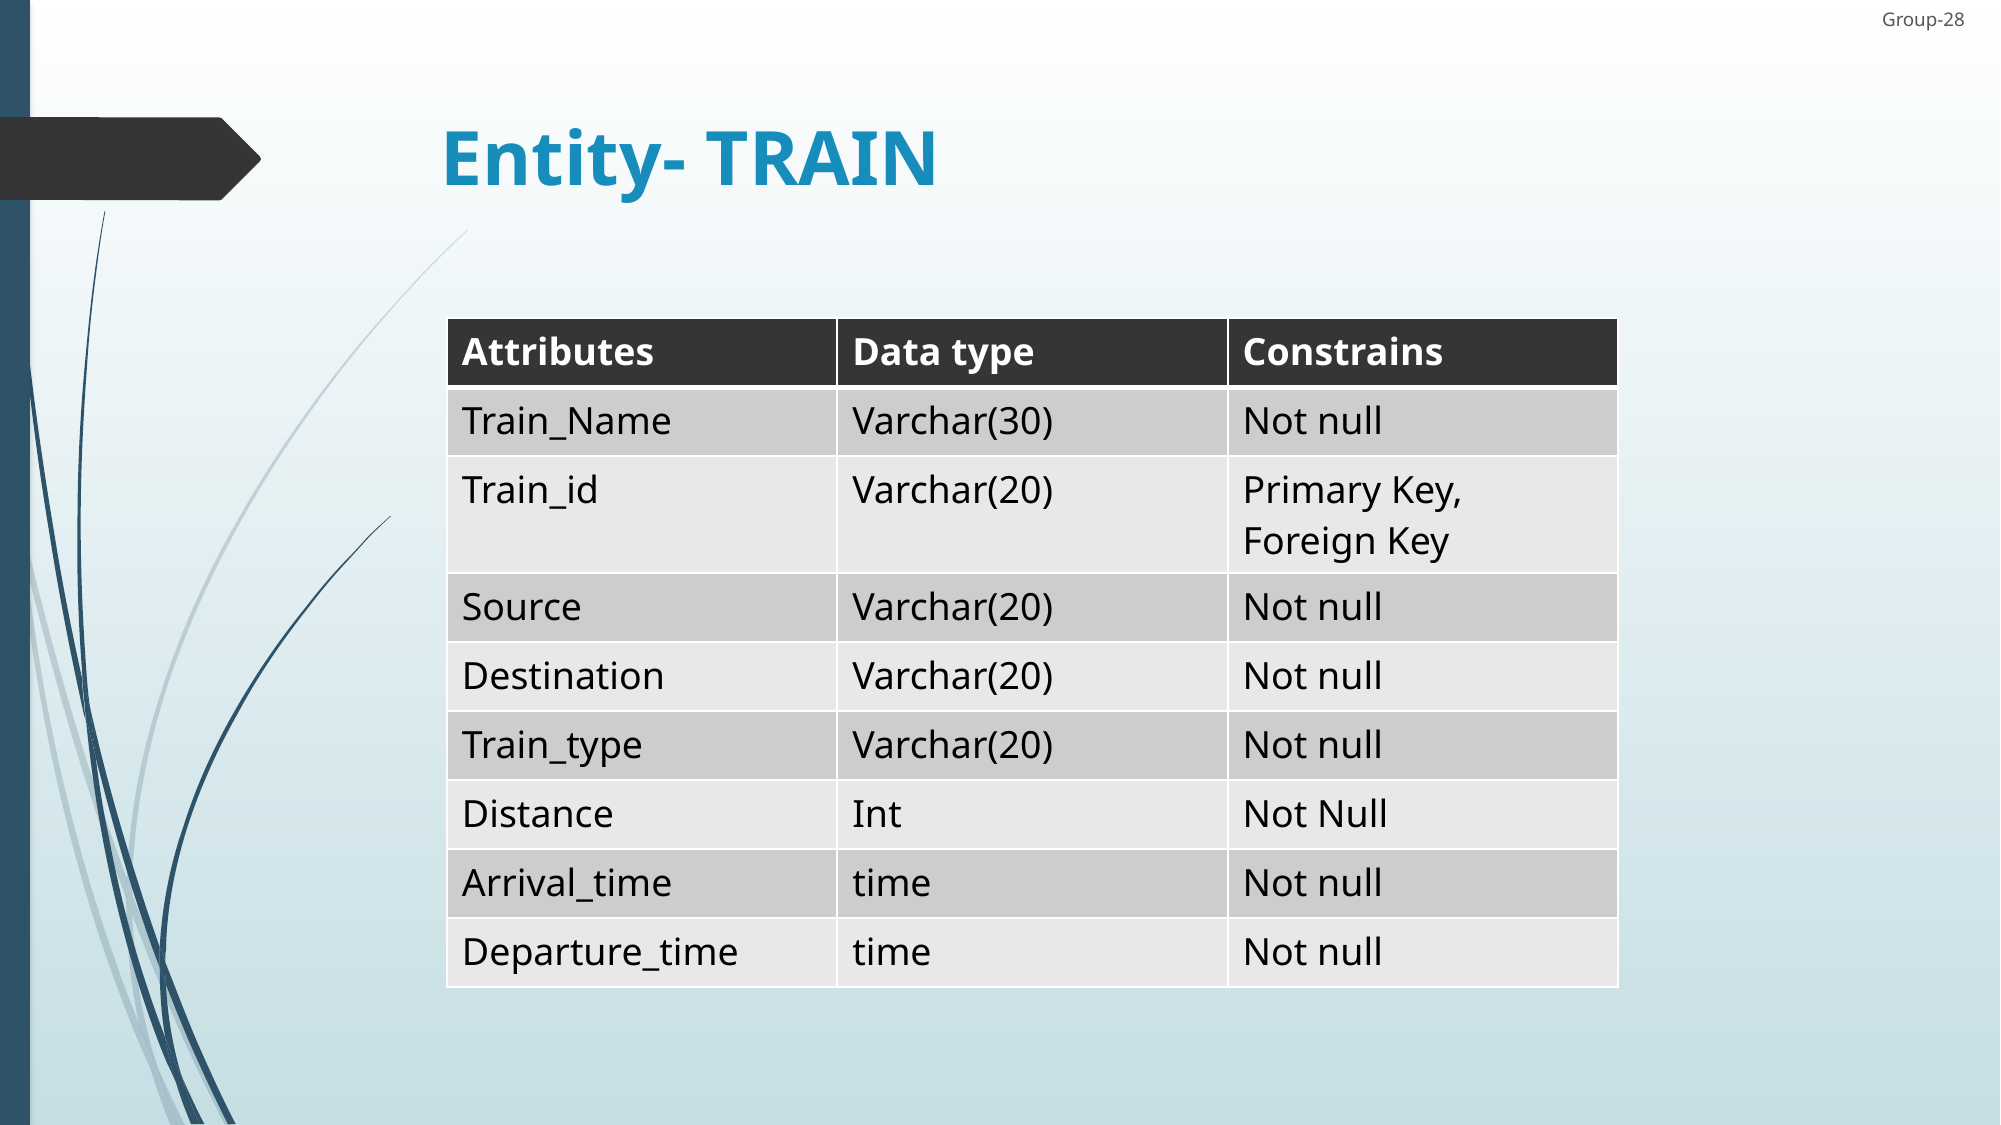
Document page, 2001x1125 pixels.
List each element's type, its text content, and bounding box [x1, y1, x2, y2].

table_cell Destination [448, 643, 836, 710]
table_cell Not null [1229, 712, 1617, 779]
table_cell Varchar(30) [838, 390, 1227, 455]
table_cell time [838, 850, 1227, 917]
table_cell Train_id [448, 457, 836, 572]
table_cell Source [448, 574, 836, 641]
table_cell Primary Key, Foreign Key [1229, 457, 1617, 572]
table_cell Not null [1229, 850, 1617, 917]
table_cell Not null [1229, 390, 1617, 455]
table_cell Not null [1229, 574, 1617, 641]
table_cell Varchar(20) [838, 574, 1227, 641]
table_cell Train_Name [448, 390, 836, 455]
table_cell Varchar(20) [838, 643, 1227, 710]
table_cell Not null [1229, 643, 1617, 710]
table_cell Varchar(20) [838, 712, 1227, 779]
table_header Constrains [1229, 319, 1617, 385]
table_header Attributes [448, 319, 836, 385]
table_cell Int [838, 781, 1227, 848]
table_header Data type [838, 319, 1227, 385]
table_cell Varchar(20) [838, 457, 1227, 572]
table_cell Train_type [448, 712, 836, 779]
title Entity- TRAIN [425, 102, 1888, 313]
table_cell Departure_time [448, 919, 836, 986]
text_box Group-28 [1847, 0, 2000, 38]
table_cell Not Null [1229, 781, 1617, 848]
table_cell time [838, 919, 1227, 986]
table_cell Not null [1229, 919, 1617, 986]
table_cell Arrival_time [448, 850, 836, 917]
table_cell Distance [448, 781, 836, 848]
